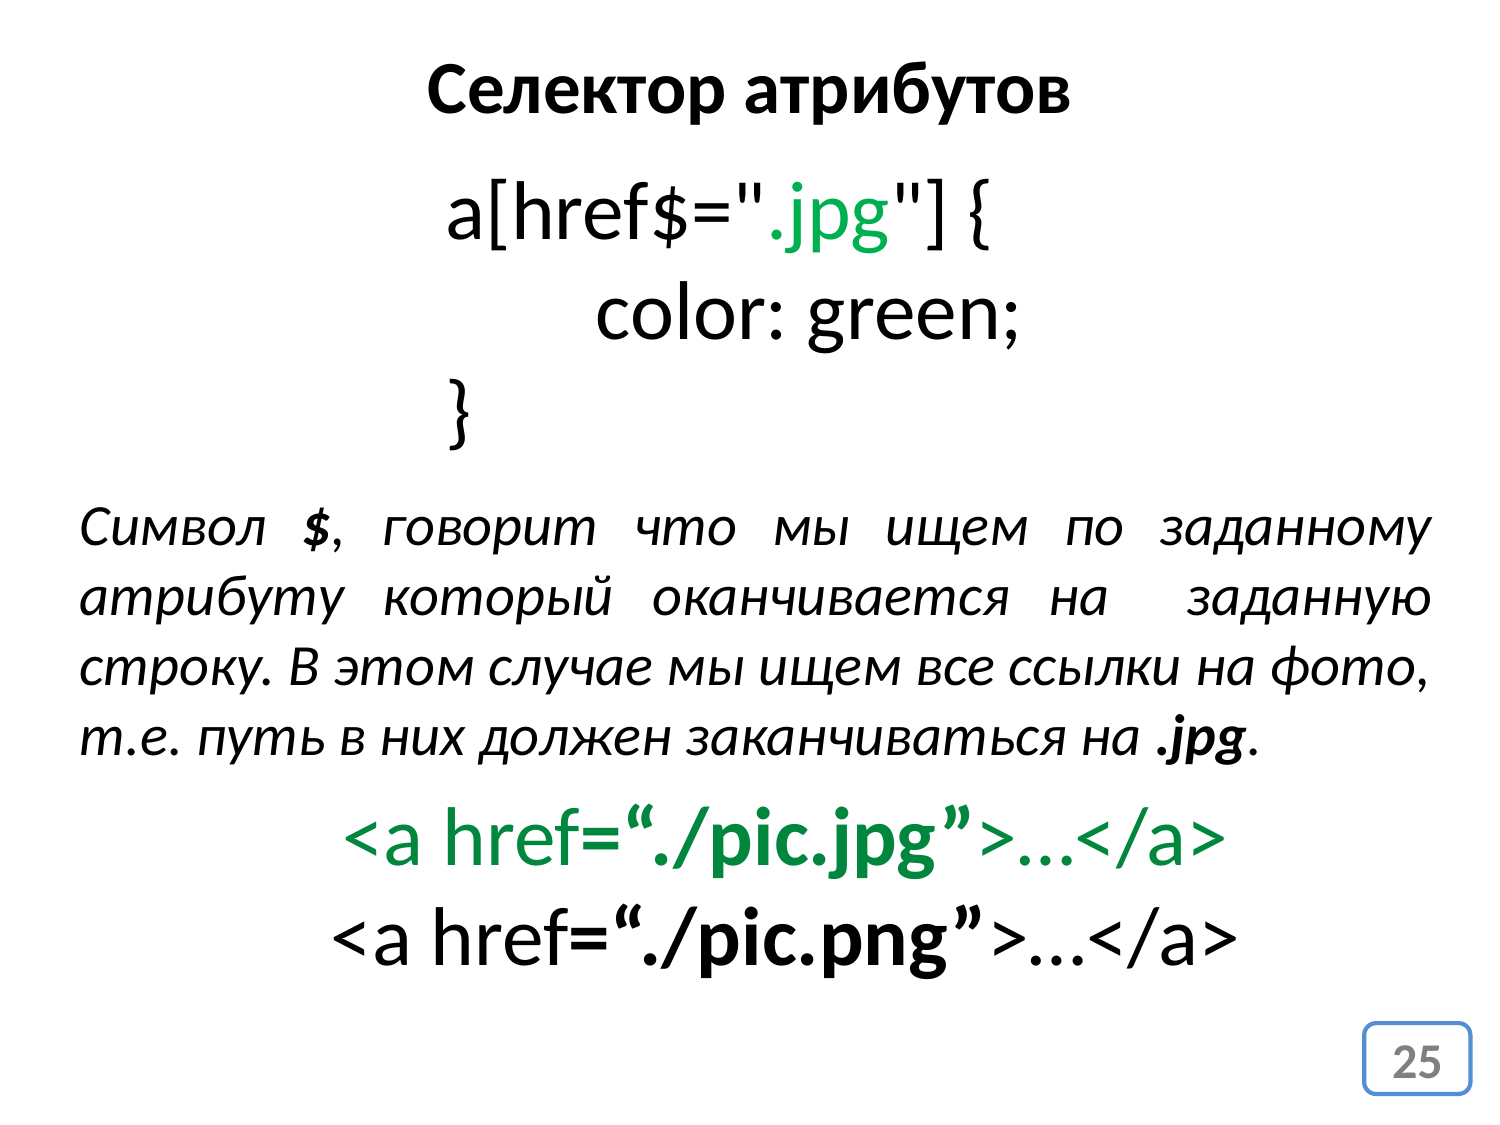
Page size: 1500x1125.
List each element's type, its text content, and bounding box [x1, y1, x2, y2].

text_box <a href=“./pic.jpg”>…</a> <a href=“./pic.png”>…</a> [76, 775, 1495, 990]
text_box 25 [1362, 1021, 1473, 1097]
text_box Символ $, говорит что мы ищем по заданному атрибуту который оканчивается на заданную строку. В этом случае мы ищем все ссылки на фото, т.е. путь в них должен заканчиваться на .jpg. [64, 479, 1447, 775]
text_box a[href$=".jpg"] { color: green; } [431, 149, 1105, 464]
text_box Селектор атрибутов [182, 30, 1317, 136]
